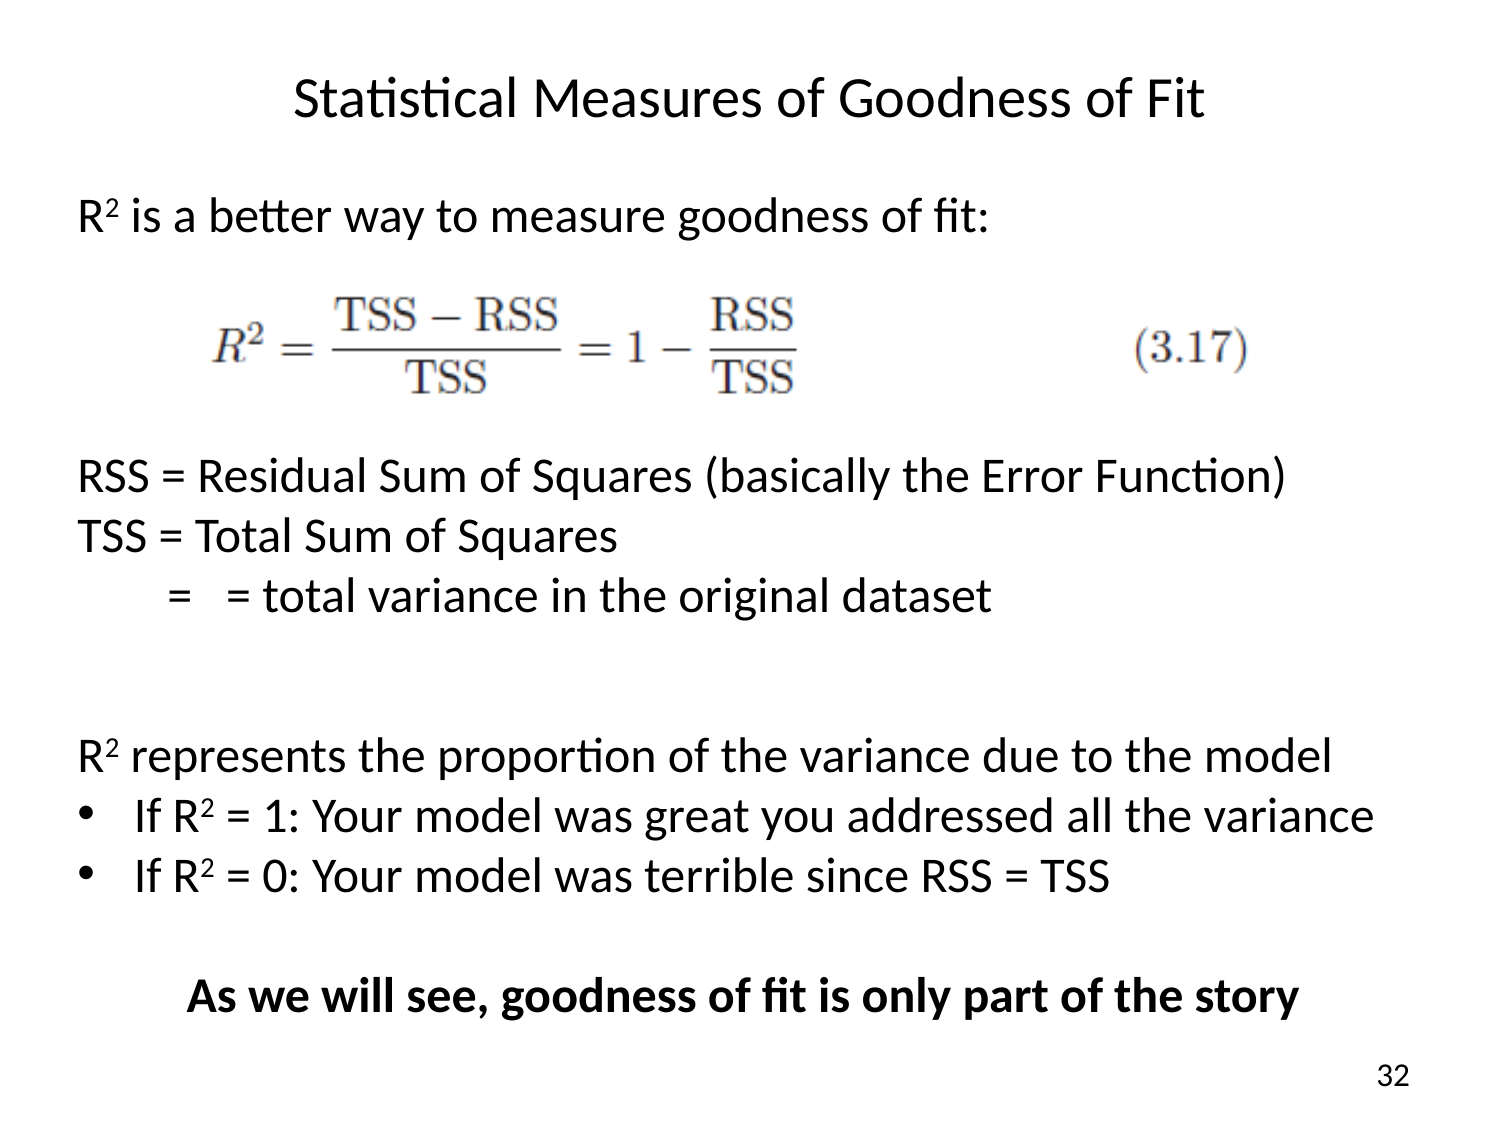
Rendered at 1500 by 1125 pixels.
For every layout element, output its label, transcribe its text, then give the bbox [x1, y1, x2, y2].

title Statistical Measures of Goodness of Fit [75, 0, 1425, 188]
picture [137, 262, 1355, 432]
slide_number 32 [1074, 1042, 1425, 1103]
